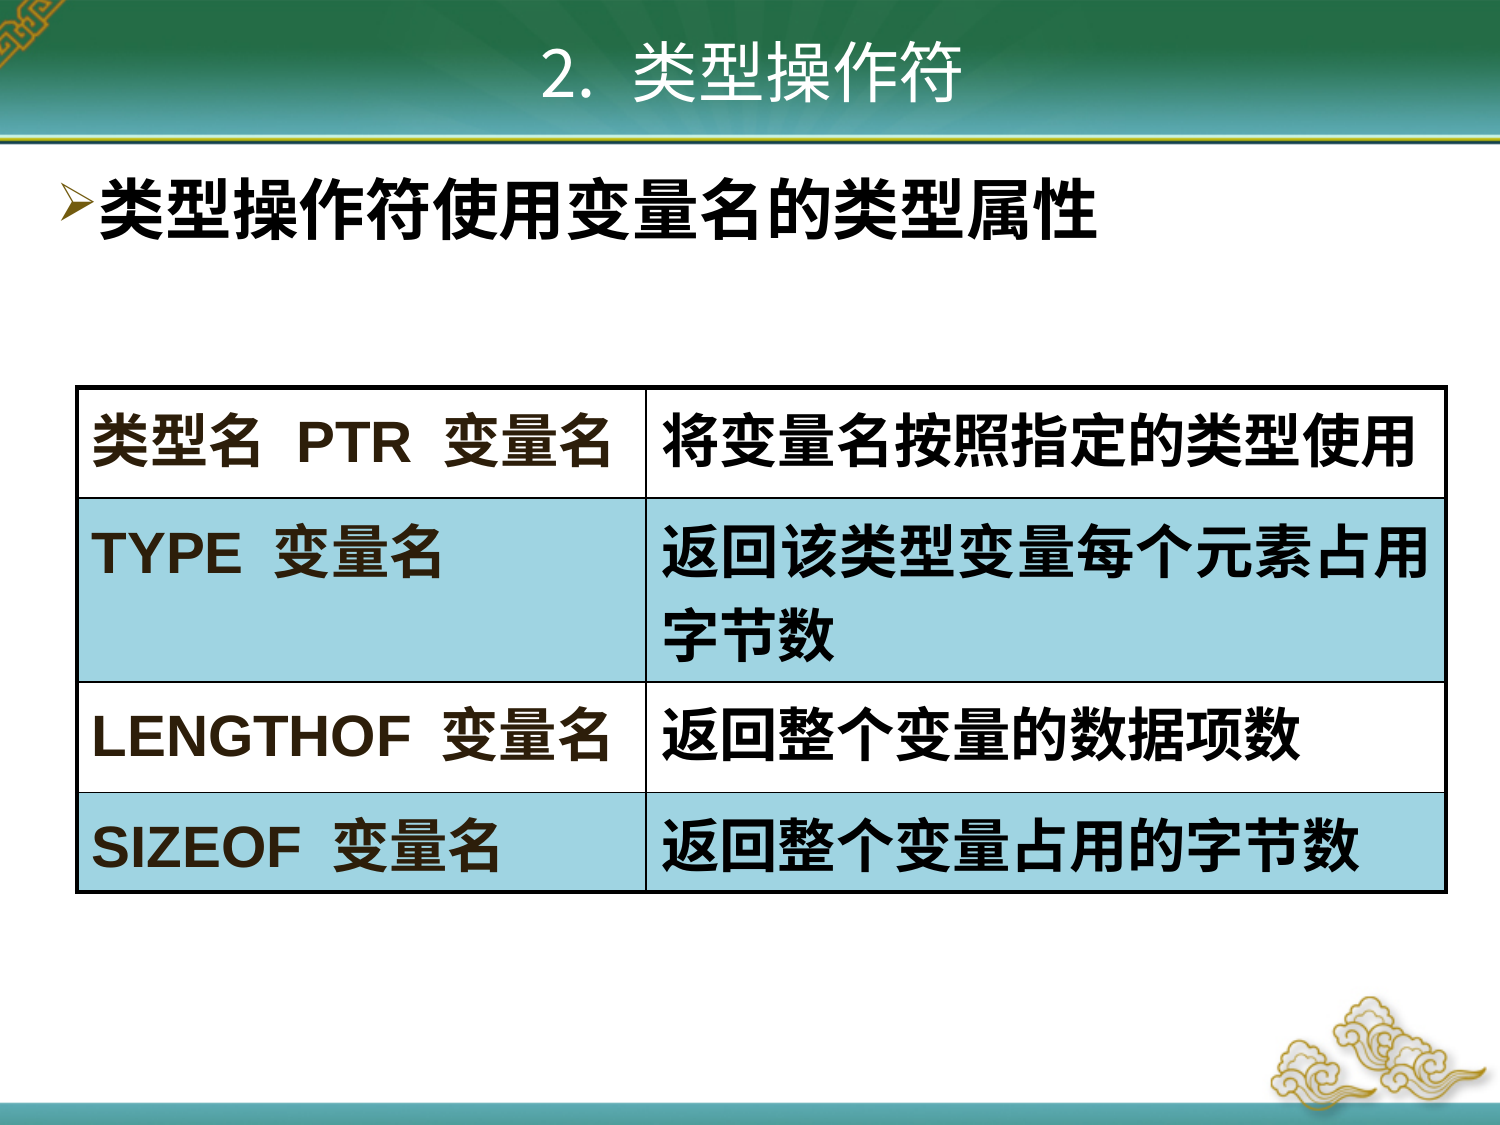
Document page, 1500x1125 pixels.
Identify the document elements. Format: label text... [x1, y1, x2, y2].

table_header 将变量名按照指定的类型使用 [647, 390, 1444, 497]
table_header 类型名 PTR 变量名 [79, 390, 645, 497]
table_cell SIZEOF 变量名 [79, 793, 645, 890]
list 类型操作符使用变量名的类型属性 [40, 160, 1460, 271]
table_cell 返回该类型变量每个元素占用字节数 [647, 499, 1444, 681]
title ⒉ 类型操作符 [74, 18, 1426, 124]
table_cell 返回整个变量占用的字节数 [647, 793, 1444, 890]
table_cell TYPE 变量名 [79, 499, 645, 681]
table_cell LENGTHOF 变量名 [79, 683, 645, 792]
table_cell 返回整个变量的数据项数 [647, 683, 1444, 792]
picture [0, 0, 1500, 1125]
